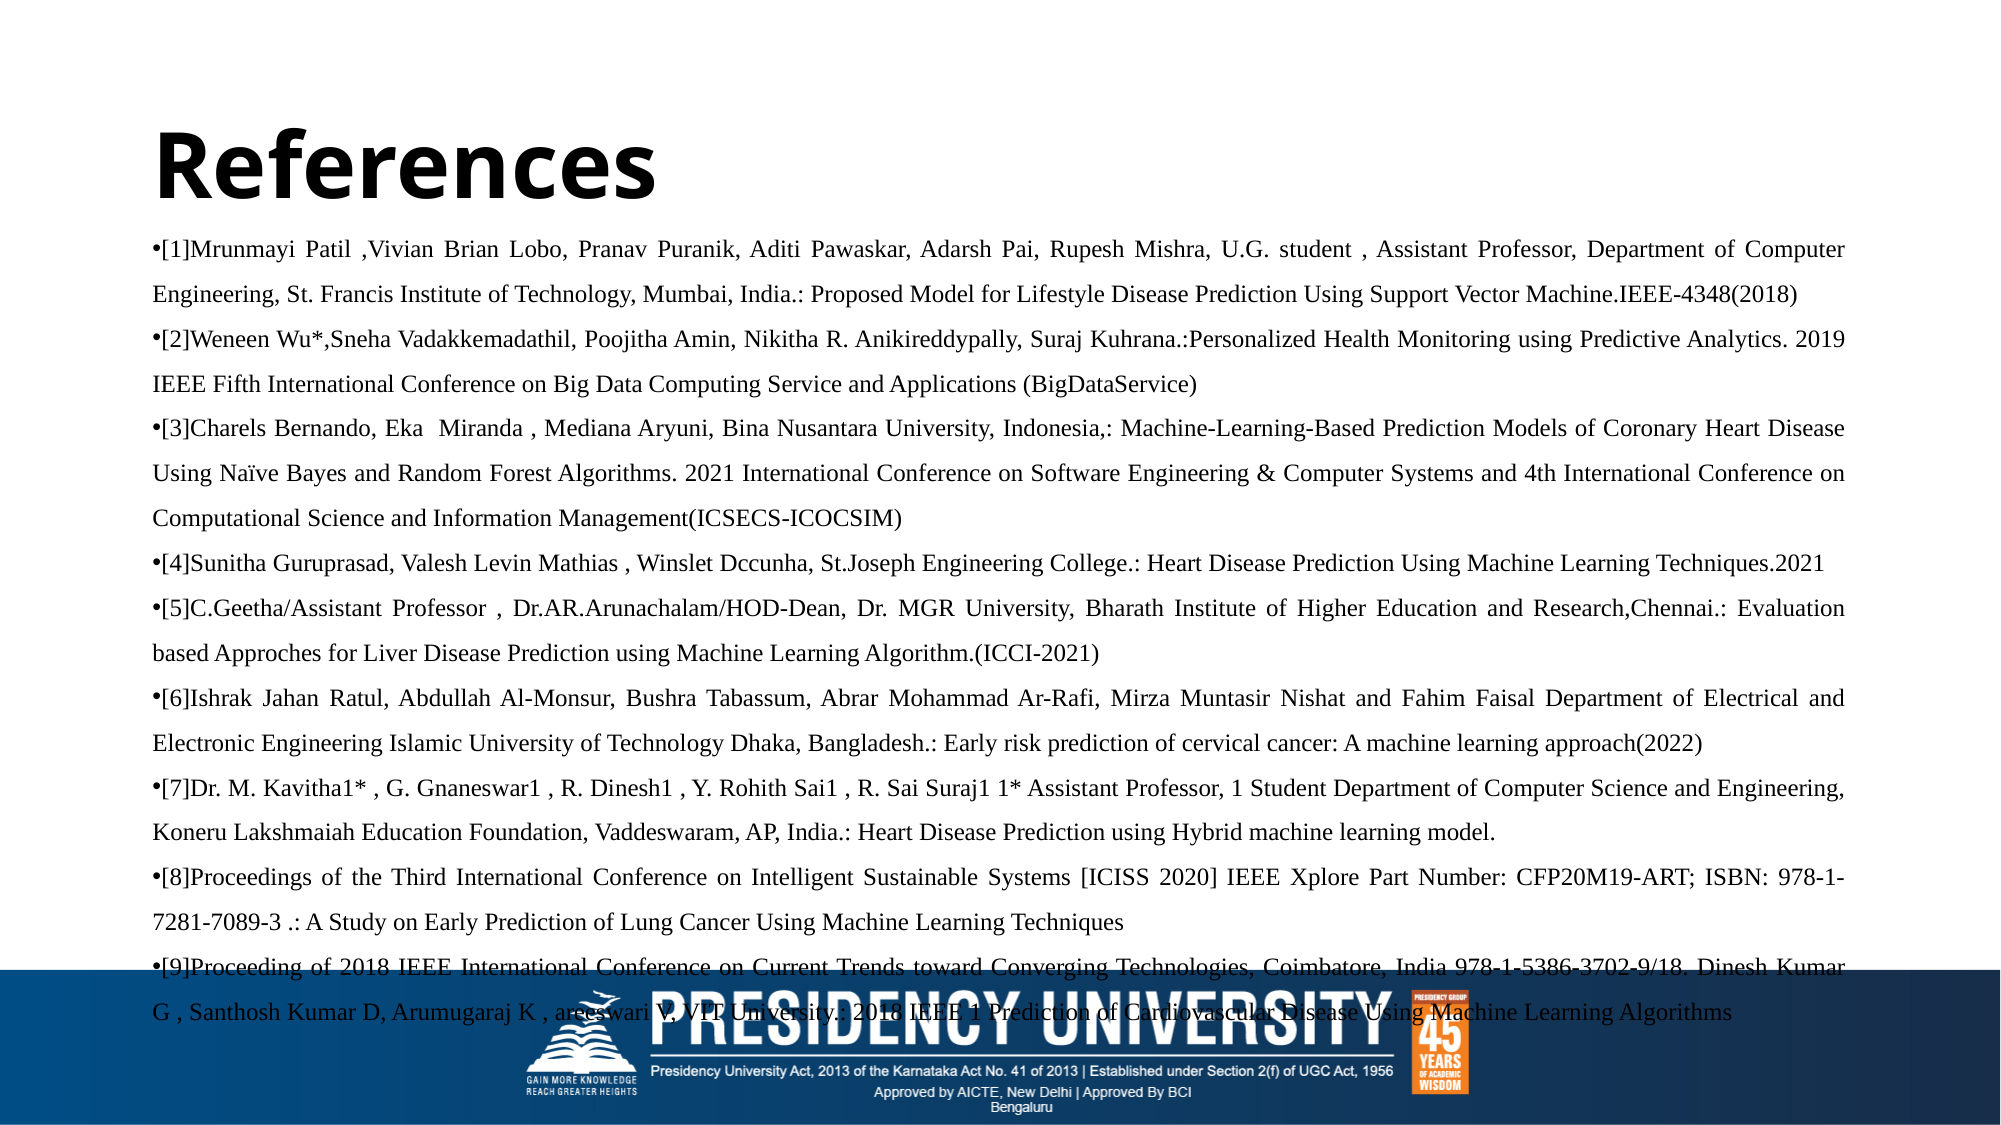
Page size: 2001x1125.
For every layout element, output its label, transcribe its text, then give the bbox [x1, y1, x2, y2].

picture [0, 0, 2001, 1125]
title References [137, 59, 1863, 210]
list [1]Mrunmayi Patil ,Vivian Brian Lobo, Pranav Puranik, Aditi Pawaskar, Adarsh Pai, Rupesh Mishra, U.G. student , Assistant Professor, Department of Computer Engineering, St. Francis Institute of Technology, Mumbai, India.: Proposed Model for Lifestyle Disease Prediction Using Support Vector Machine.IEEE-4348(2018) [2]Weneen Wu*,Sneha Vadakkemadathil, Poojitha Amin, Nikitha R. Anikireddypally, Suraj Kuhrana.:Personalized Health Monitoring using Predictive Analytics. 2019 IEEE Fifth International Conference on Big Data Computing Service and Applications (BigDataService) [3]Charels Bernando, Eka Miranda , Mediana Aryuni, Bina Nusantara University, Indonesia,: Machine-Learning-Based Prediction Models of Coronary Heart Disease Using Naïve Bayes and Random Forest Algorithms. 2021 International Conference on Software Engineering & Computer Systems and 4th International Conference on Computational Science and Information Management(ICSECS-ICOCSIM) [4]Sunitha Guruprasad, Valesh Levin Mathias , Winslet Dccunha, St.Joseph Engineering College.: Heart Disease Prediction Using Machine Learning Techniques.2021 [5]C.Geetha/Assistant Professor , Dr.AR.Arunachalam/HOD-Dean, Dr. MGR University, Bharath Institute of Higher Education and Research,Chennai.: Evaluation based Approches for Liver Disease Prediction using Machine Learning Algorithm.(ICCI-2021) [6]Ishrak Jahan Ratul, Abdullah Al-Monsur, Bushra Tabassum, Abrar Mohammad Ar-Rafi, Mirza Muntasir Nishat and Fahim Faisal Department of Electrical and Electronic Engineering Islamic University of Technology Dhaka, Bangladesh.: Early risk prediction of cervical cancer: A machine learning approach(2022) [7]Dr. M. Kavitha1* , G. Gnaneswar1 , R. Dinesh1 , Y. Rohith Sai1 , R. Sai Suraj1 1* Assistant Professor, 1 Student Department of Computer Science and Engineering, Koneru Lakshmaiah Education Foundation, Vaddeswaram, AP, India.: Heart Disease Prediction using Hybrid machine learning model. [8]Proceedings of the Third International Conference on Intelligent Sustainable Systems [ICISS 2020] IEEE Xplore Part Number: CFP20M19-ART; ISBN: 978-1-7281-7089-3 .: A Study on Early Prediction of Lung Cancer Using Machine Learning Techniques [9]Proceeding of 2018 IEEE International Conference on Current Trends toward Converging Technologies, Coimbatore, India 978-1-5386-3702-9/18. Dinesh Kumar G , Santhosh Kumar D, Arumugaraj K , areeswari V, VIT University.: 2018 IEEE 1 Prediction of Cardiovascular Disease Using Machine Learning Algorithms [137, 210, 1863, 959]
